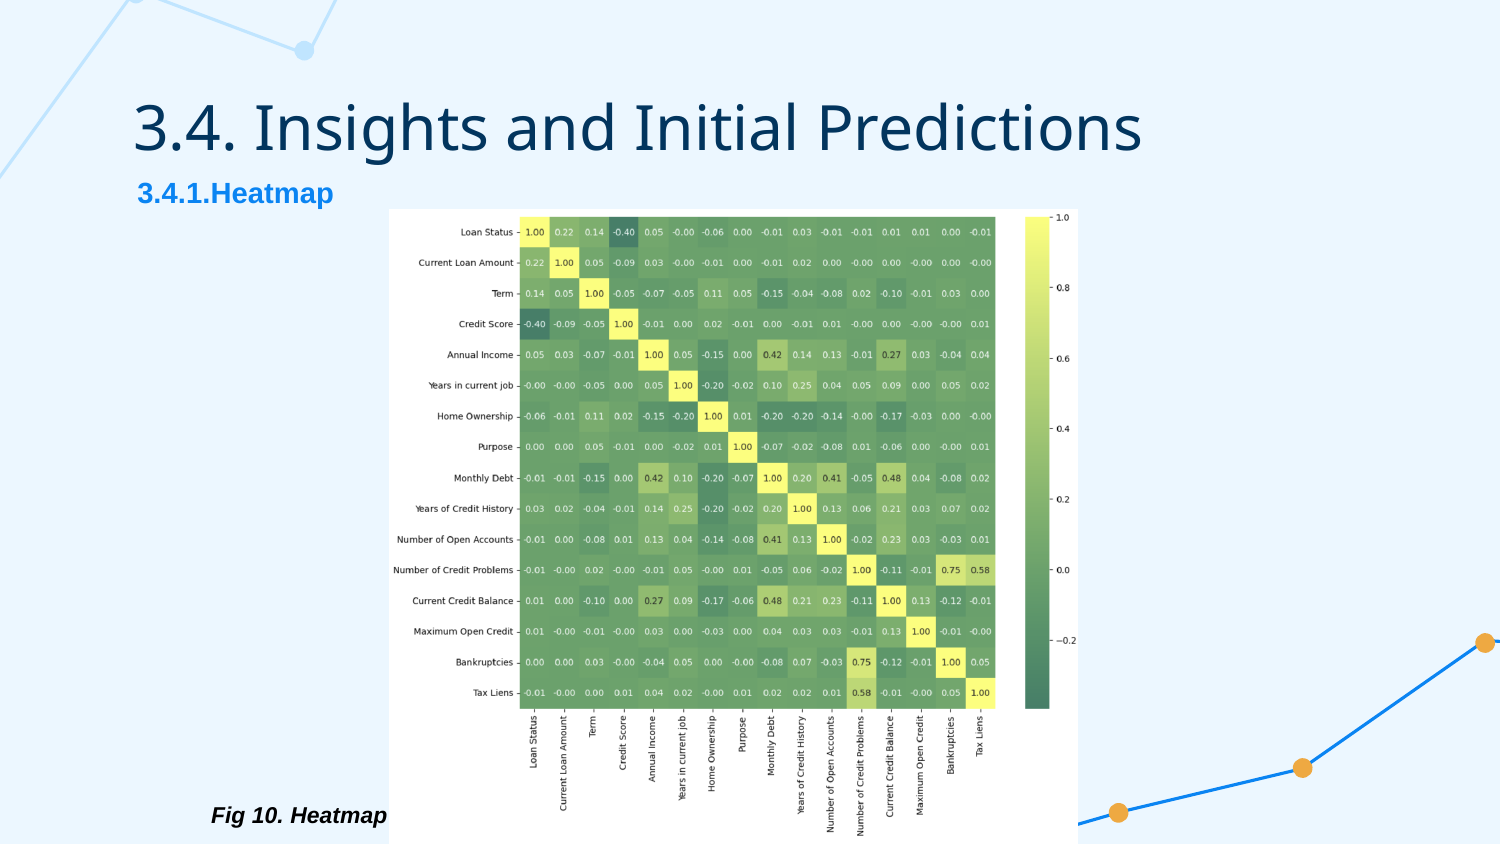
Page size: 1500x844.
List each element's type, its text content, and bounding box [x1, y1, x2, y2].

text_box [791, 194, 1422, 793]
picture [389, 209, 1079, 844]
text_box 3.4.1.Heatmap [122, 166, 1437, 252]
title 3.4. Insights and Initial Predictions [118, 72, 1382, 167]
text_box Fig 10. Heatmap [196, 792, 383, 836]
